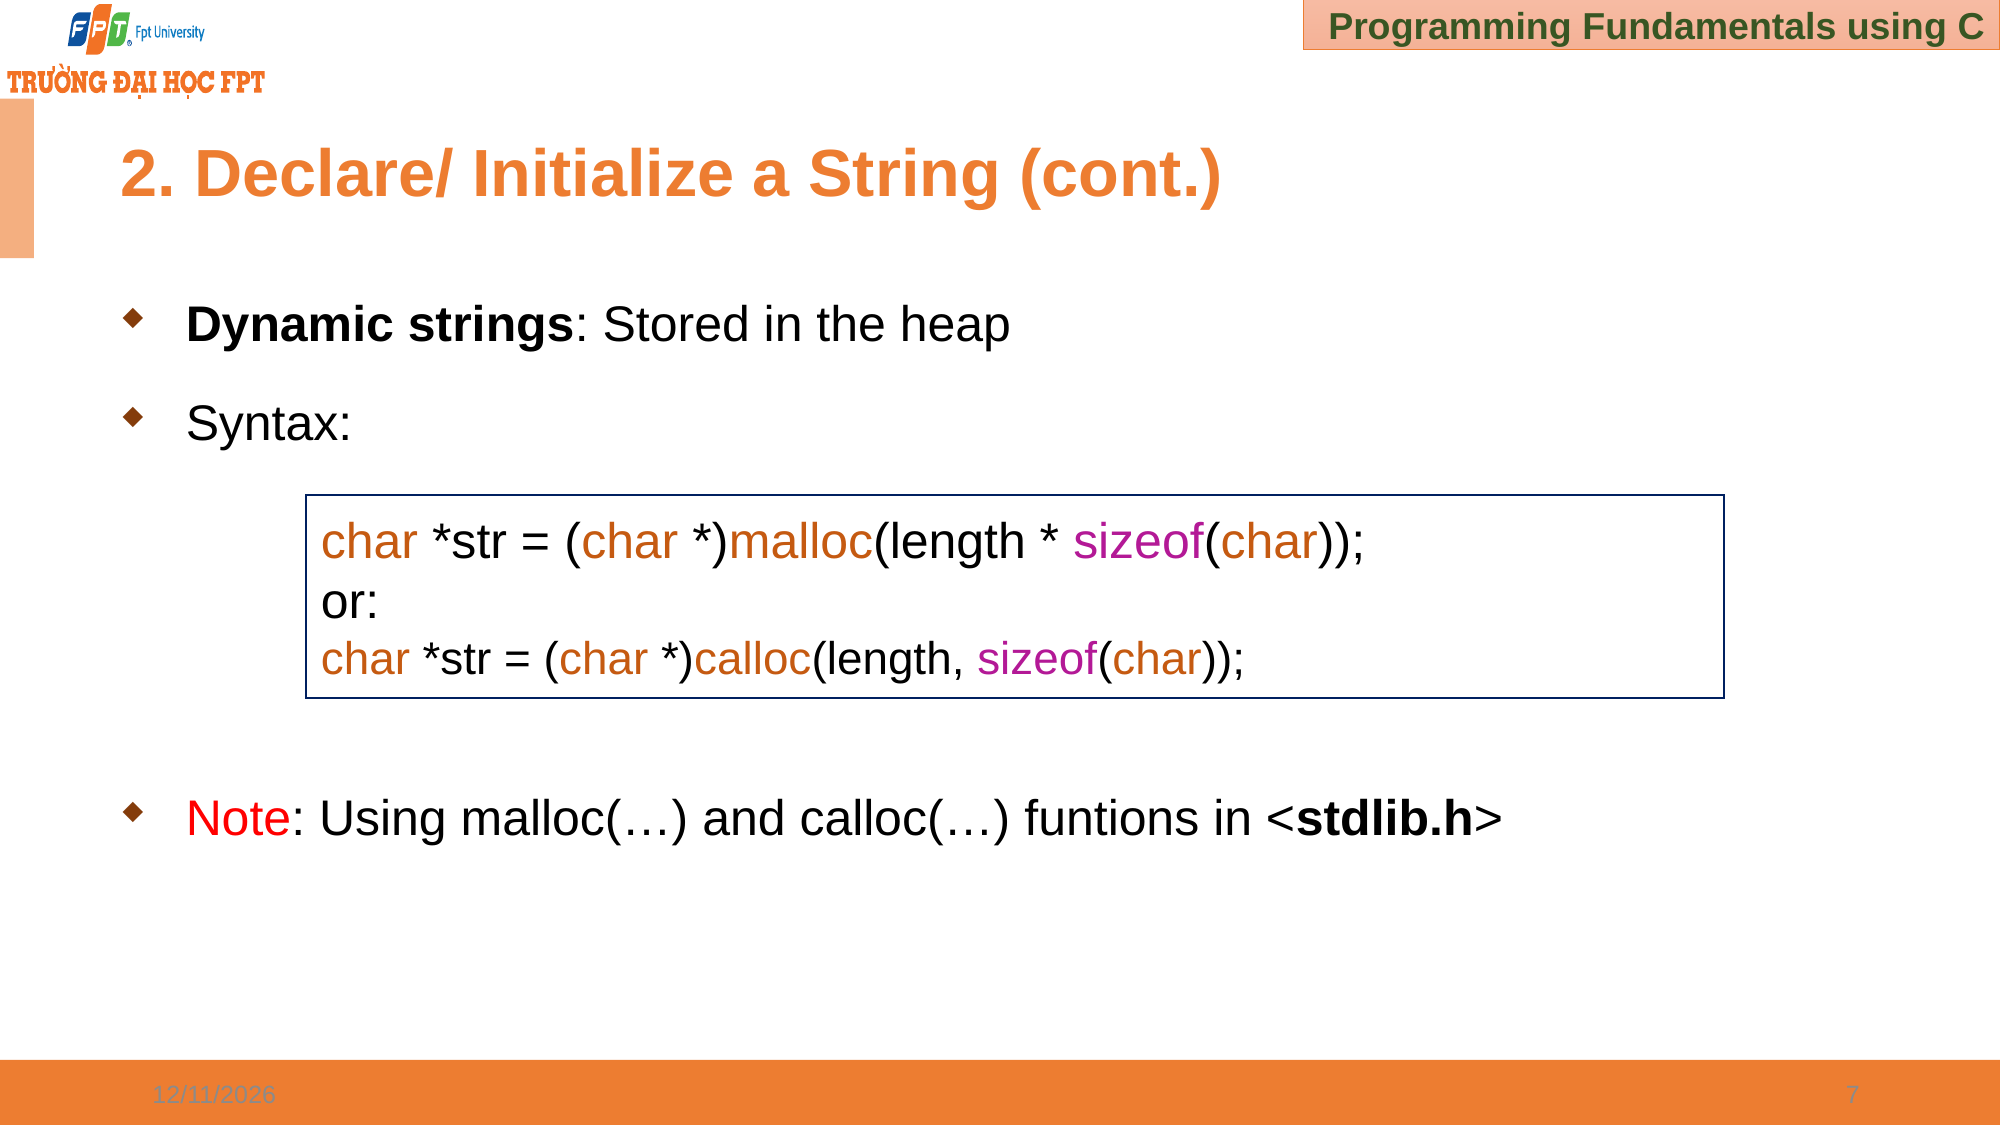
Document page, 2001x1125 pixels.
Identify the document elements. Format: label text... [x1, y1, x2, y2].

slide_number 7 [1424, 1063, 1875, 1123]
list Dynamic strings: Stored in the heap Syntax: Note: Using malloc(…) and calloc(…) funtions in <stdlib.h> [105, 266, 1925, 1057]
title 2. Declare/ Initialize a String (cont.) [105, 119, 1925, 231]
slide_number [137, 1063, 588, 1123]
text_box char *str = (char *)malloc(length * sizeof(char)); or: char *str = (char *)calloc(length, sizeof(char)); [305, 494, 1725, 699]
